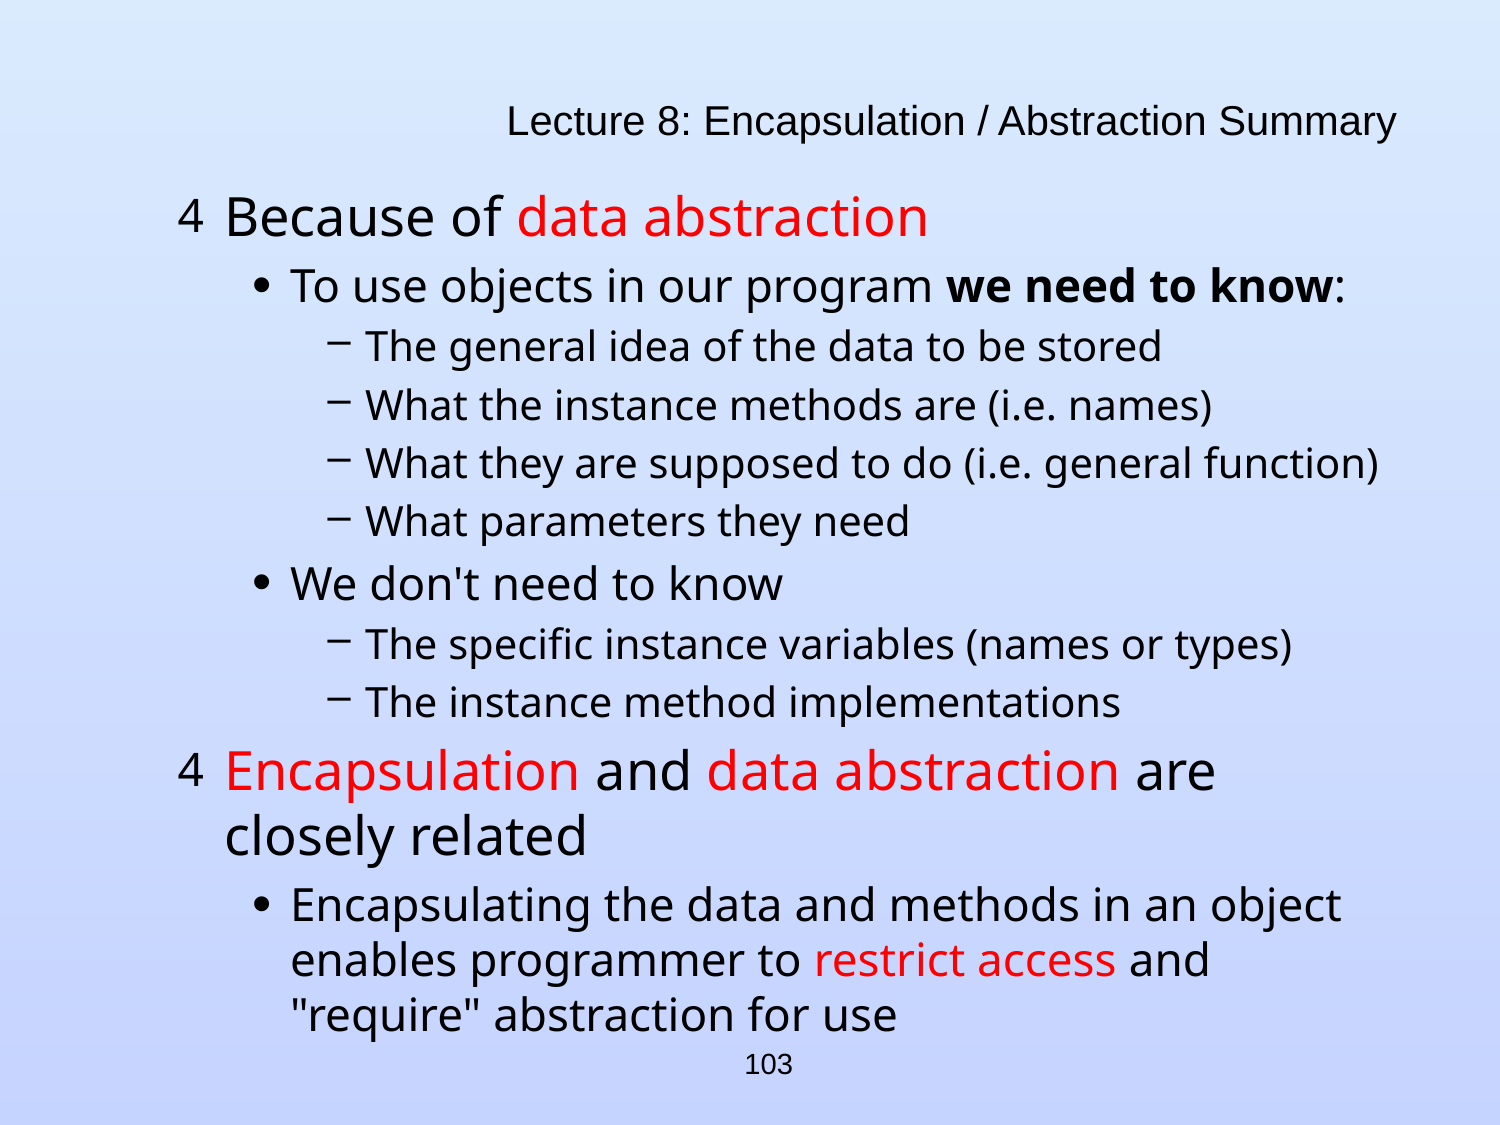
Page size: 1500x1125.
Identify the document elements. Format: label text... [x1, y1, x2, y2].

list Because of data abstraction To use objects in our program we need to know: The general idea of the data to be stored What the instance methods are (i.e. names) What they are supposed to do (i.e. general function) What parameters they need We don't need to know The specific instance variables (names or types) The instance method implementations Encapsulation and data abstraction are closely related Encapsulating the data and methods in an object enables programmer to restrict access and "require" abstraction for use [87, 174, 1413, 1000]
slide_number 103 [612, 1024, 926, 1101]
title Lecture 8: Encapsulation / Abstraction Summary [87, 99, 1413, 150]
